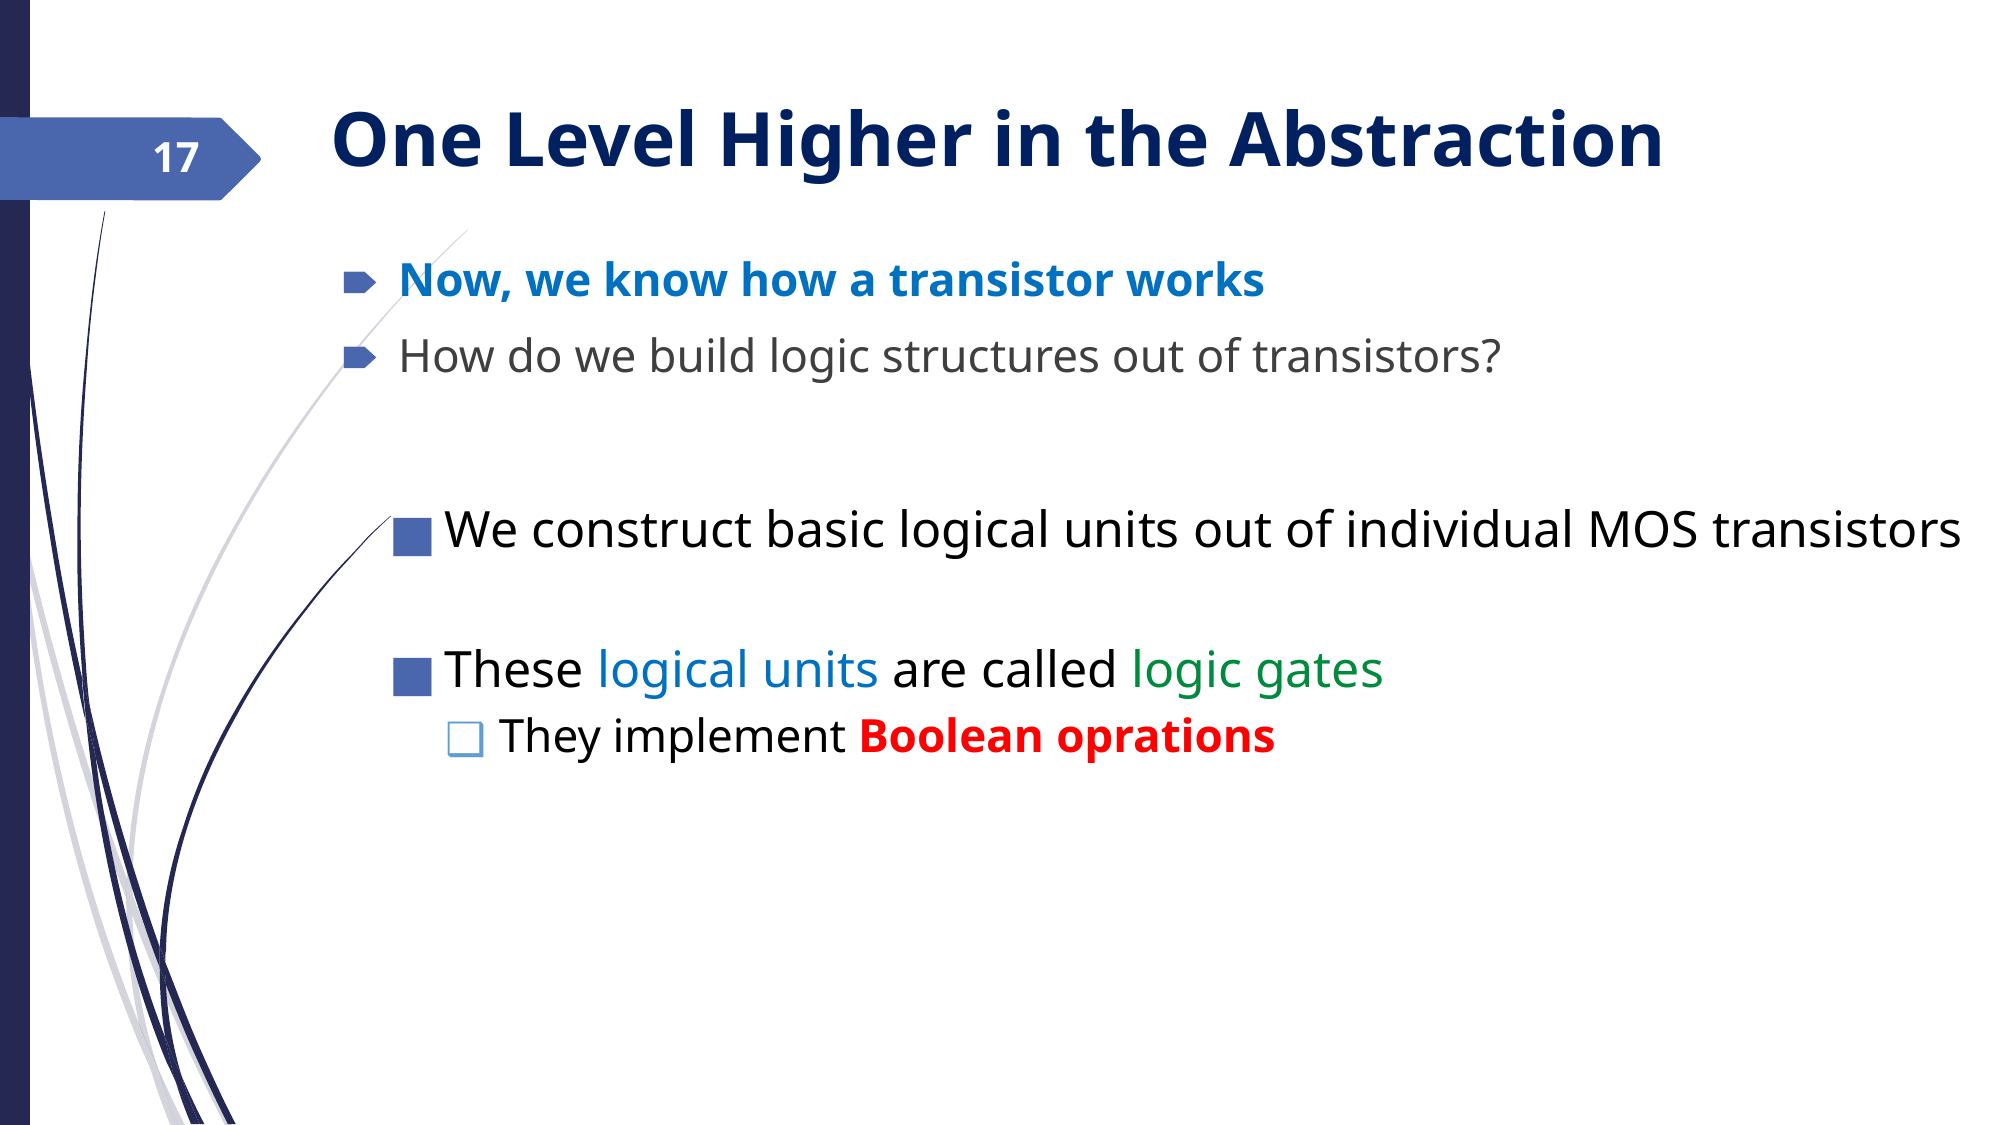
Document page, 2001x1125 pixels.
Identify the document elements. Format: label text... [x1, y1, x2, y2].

slide_number ‹#› [87, 129, 216, 190]
list Now, we know how a transistor works How do we build logic structures out of transistors? [326, 243, 2000, 958]
text_box One Level Higher in the Abstraction [326, 73, 2000, 199]
text_box We construct basic logical units out of individual MOS transistors These logical units are called logic gates They implement Boolean oprations [373, 350, 2000, 851]
